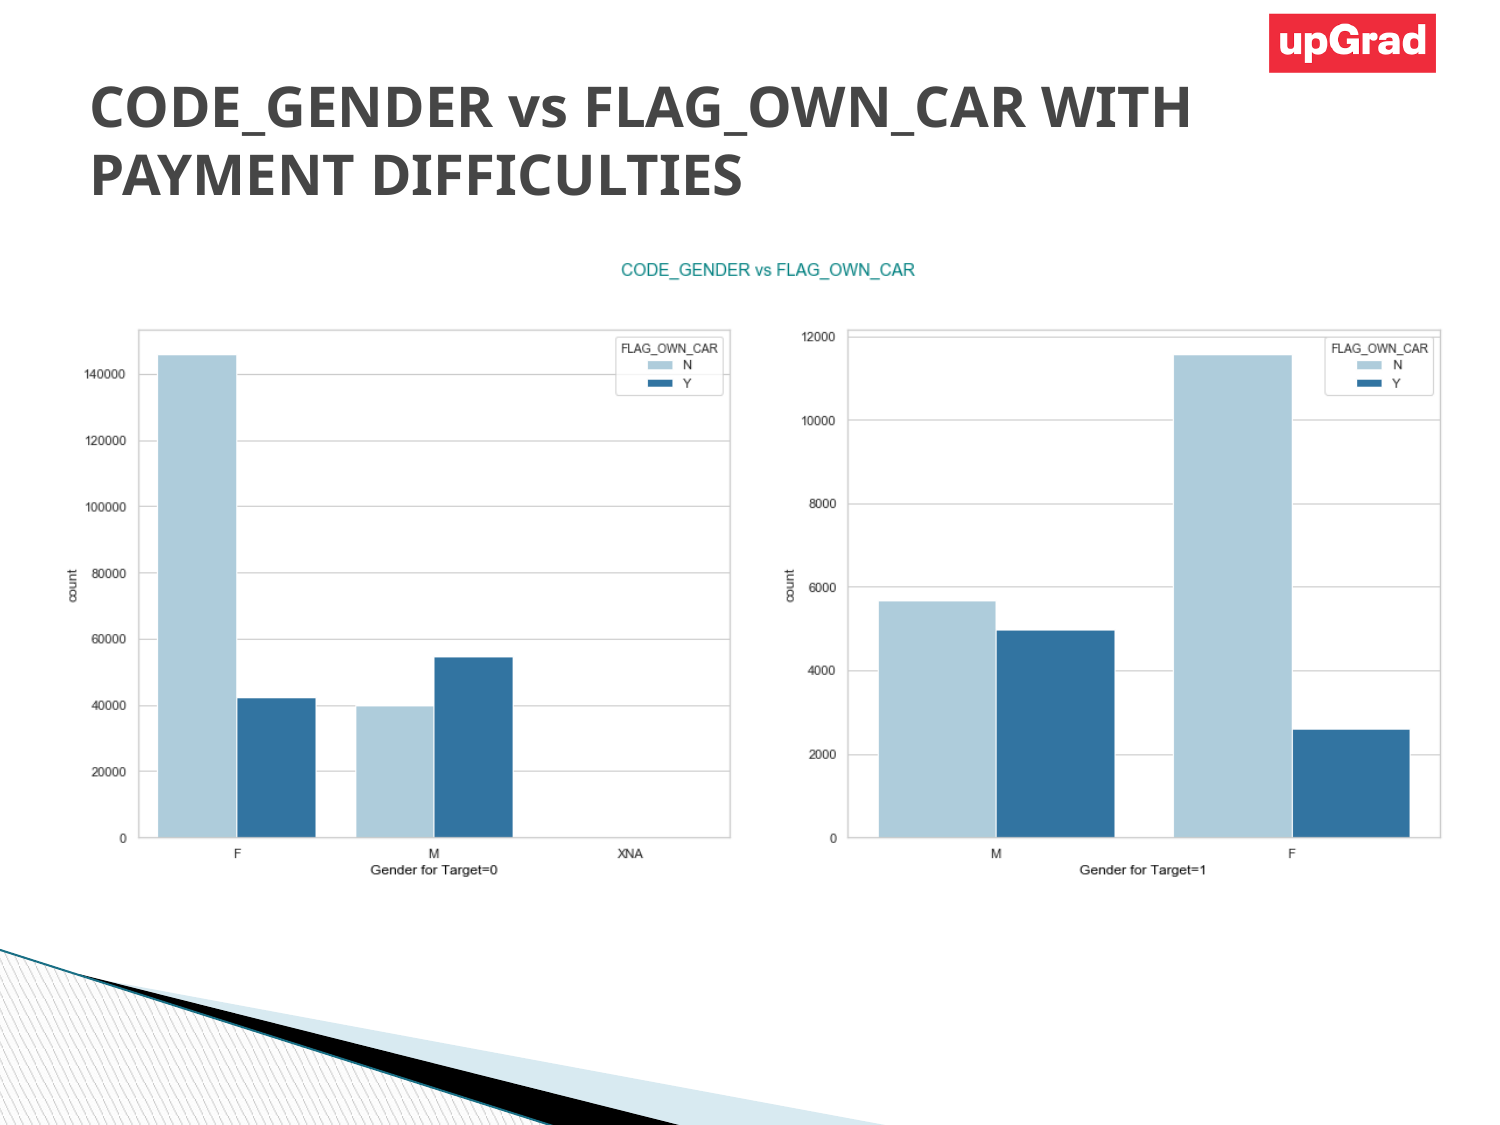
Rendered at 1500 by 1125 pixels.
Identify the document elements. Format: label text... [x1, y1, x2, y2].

title CODE_GENDER vs FLAG_OWN_CAR WITH PAYMENT DIFFICULTIES [75, 45, 1425, 233]
picture [1269, 0, 1436, 87]
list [59, 255, 1448, 886]
